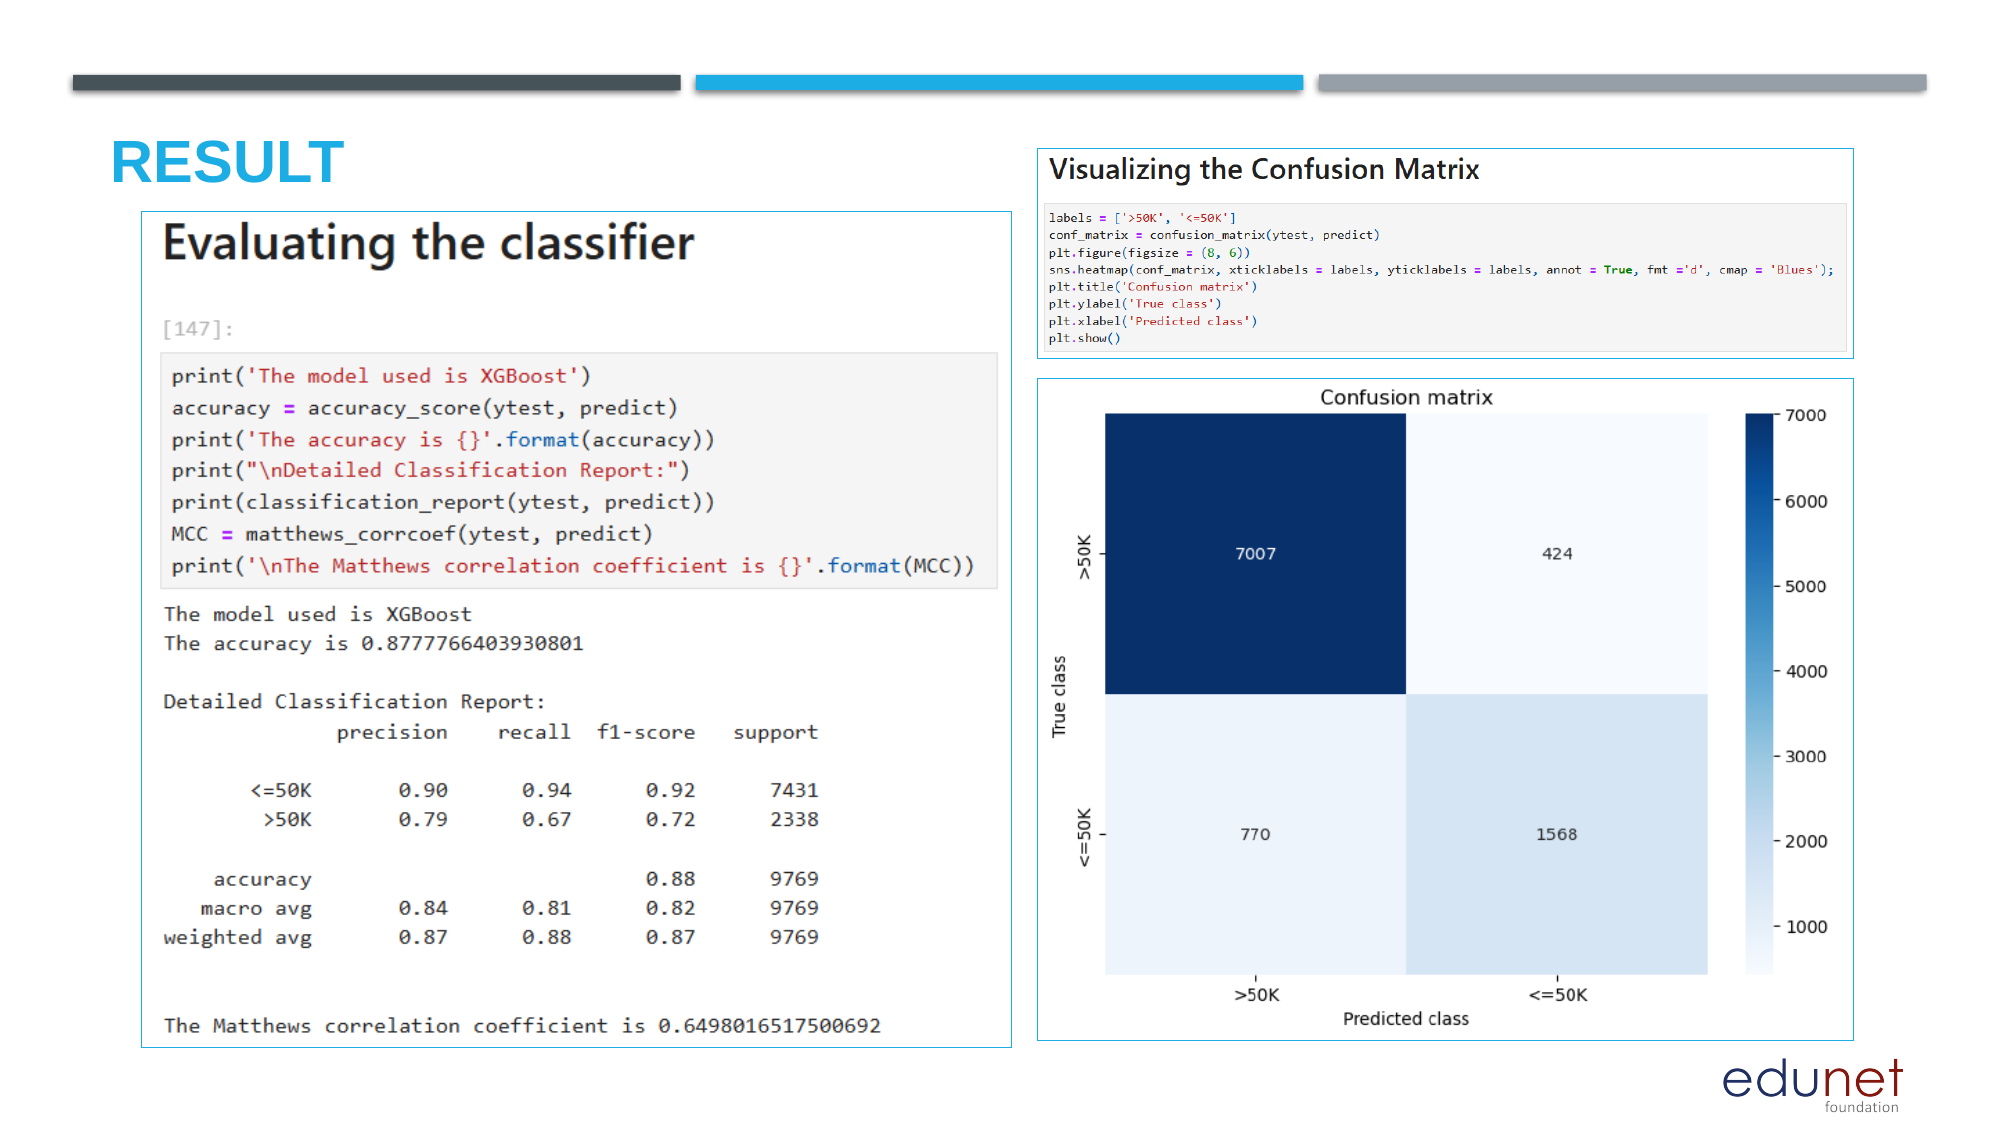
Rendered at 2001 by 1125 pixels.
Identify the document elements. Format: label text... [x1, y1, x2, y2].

picture [140, 210, 1012, 1048]
picture [1036, 148, 1854, 359]
title Result [95, 115, 1905, 203]
picture [1036, 377, 1854, 1042]
picture [1719, 1056, 1905, 1116]
